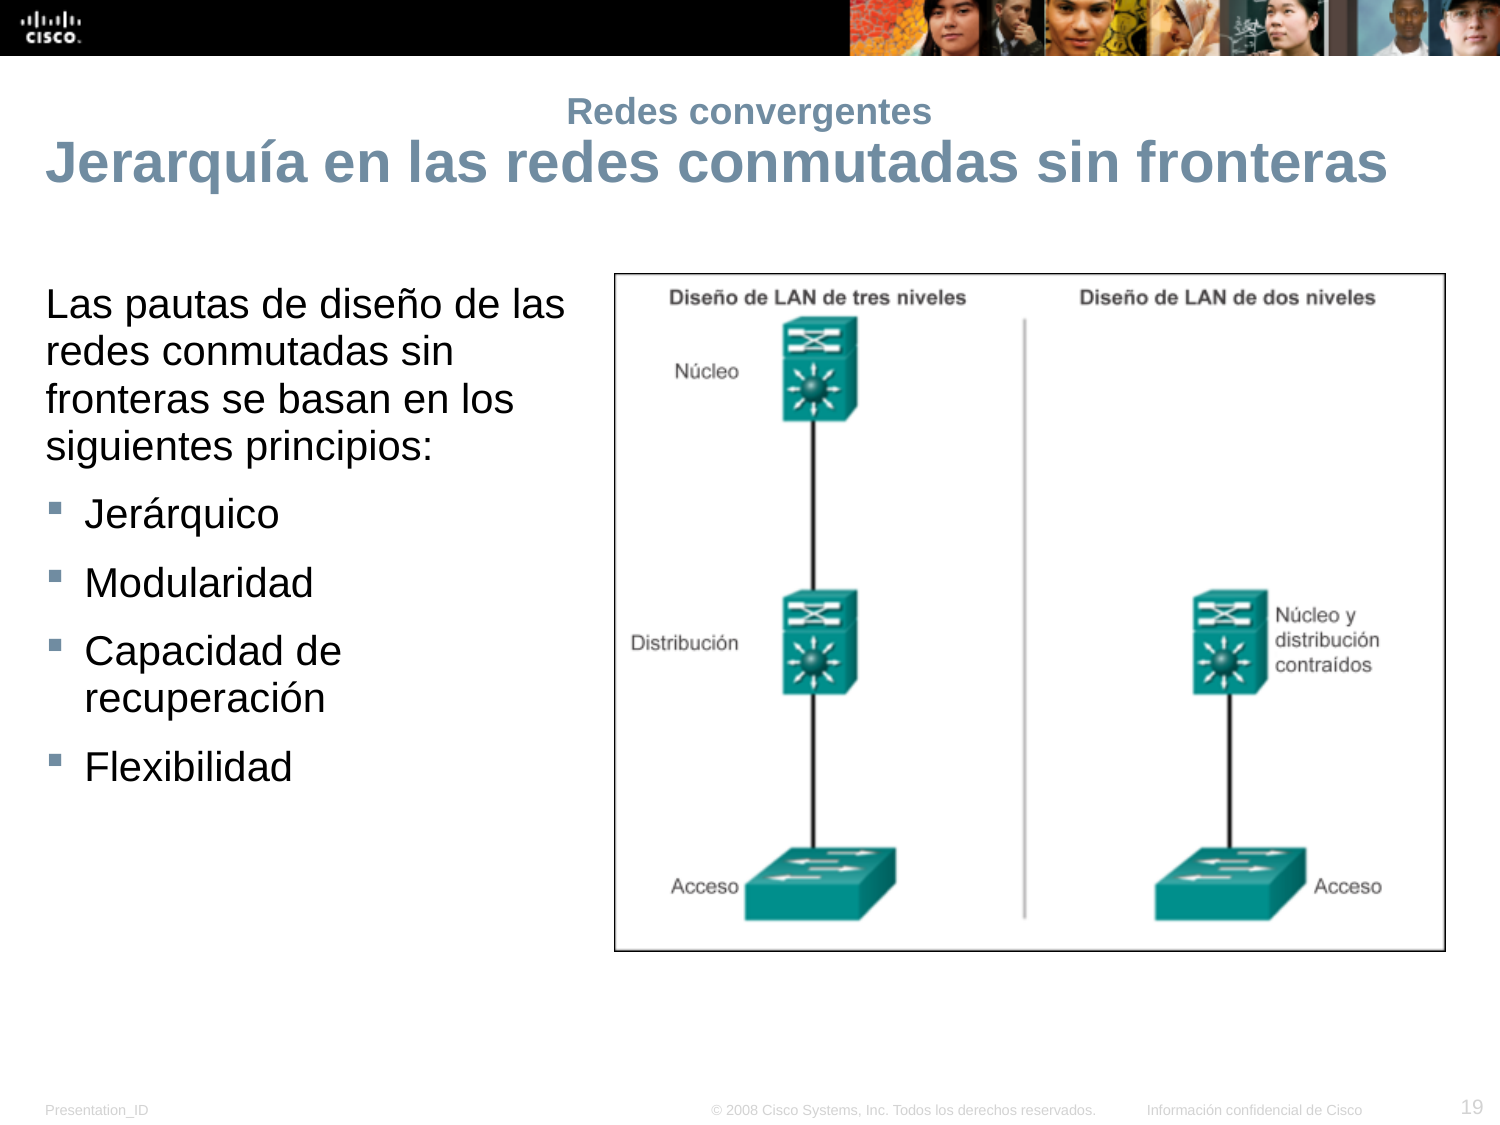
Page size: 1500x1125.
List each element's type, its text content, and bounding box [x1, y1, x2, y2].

title Redes convergentes Jerarquía en las redes conmutadas sin fronteras [31, 64, 1467, 203]
list Las pautas de diseño de las redes conmutadas sin fronteras se basan en los siguientes principios: Jerárquico Modularidad Capacidad de recuperación Flexibilidad [32, 273, 585, 1026]
picture [614, 273, 1447, 953]
picture [0, 0, 1500, 56]
